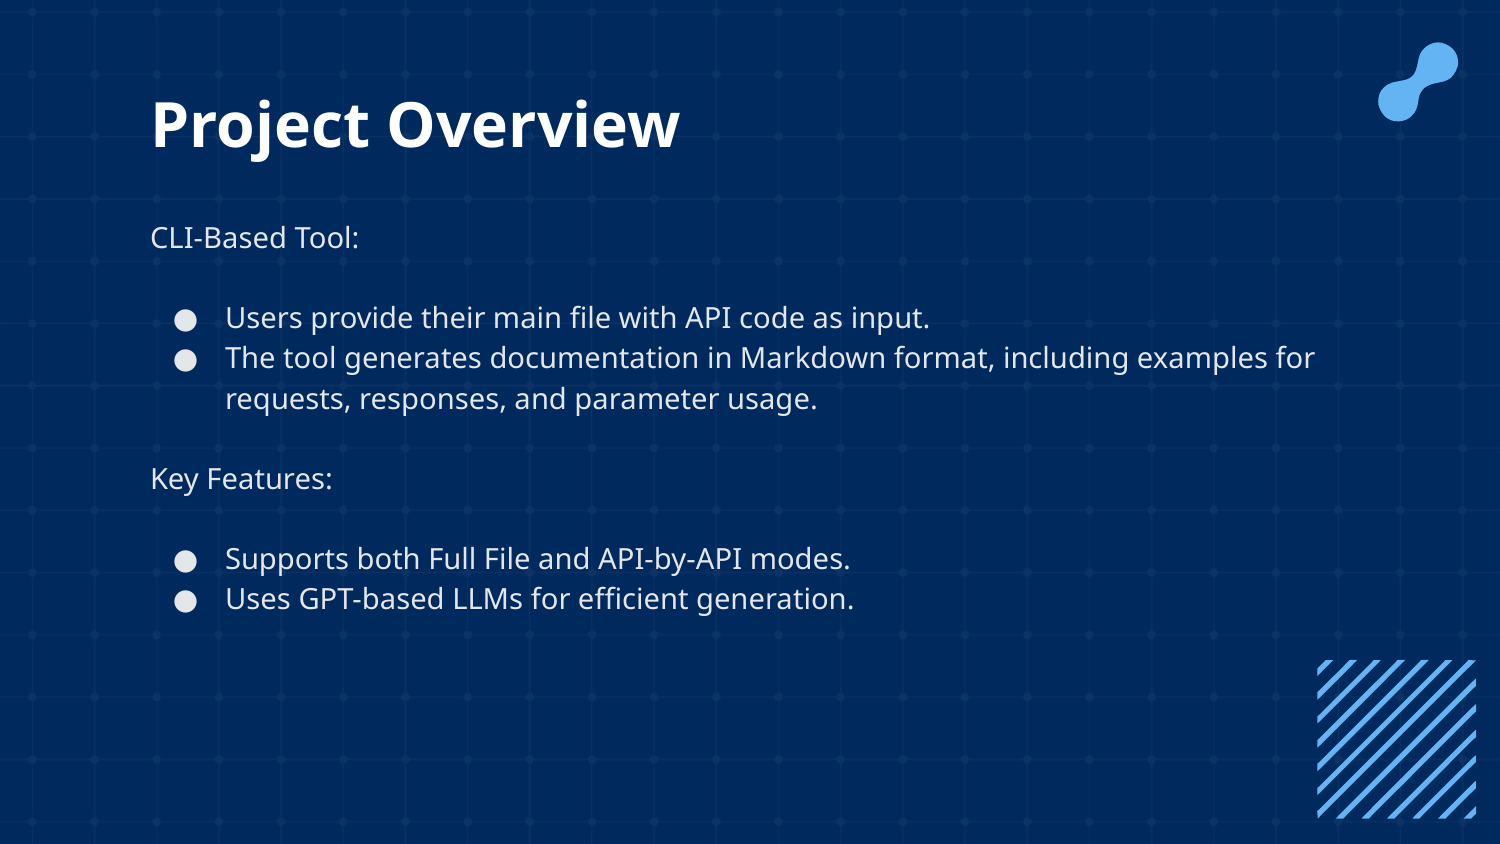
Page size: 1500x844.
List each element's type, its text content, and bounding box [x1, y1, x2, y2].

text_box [1316, 659, 1477, 819]
text_box CLI-Based Tool: Users provide their main file with API code as input. The tool generates documentation in Markdown format, including examples for requests, responses, and parameter usage. Key Features: Supports both Full File and API-by-API modes. Uses GPT-based LLMs for efficient generation. [135, 199, 1455, 706]
title Project Overview [135, 70, 1399, 164]
